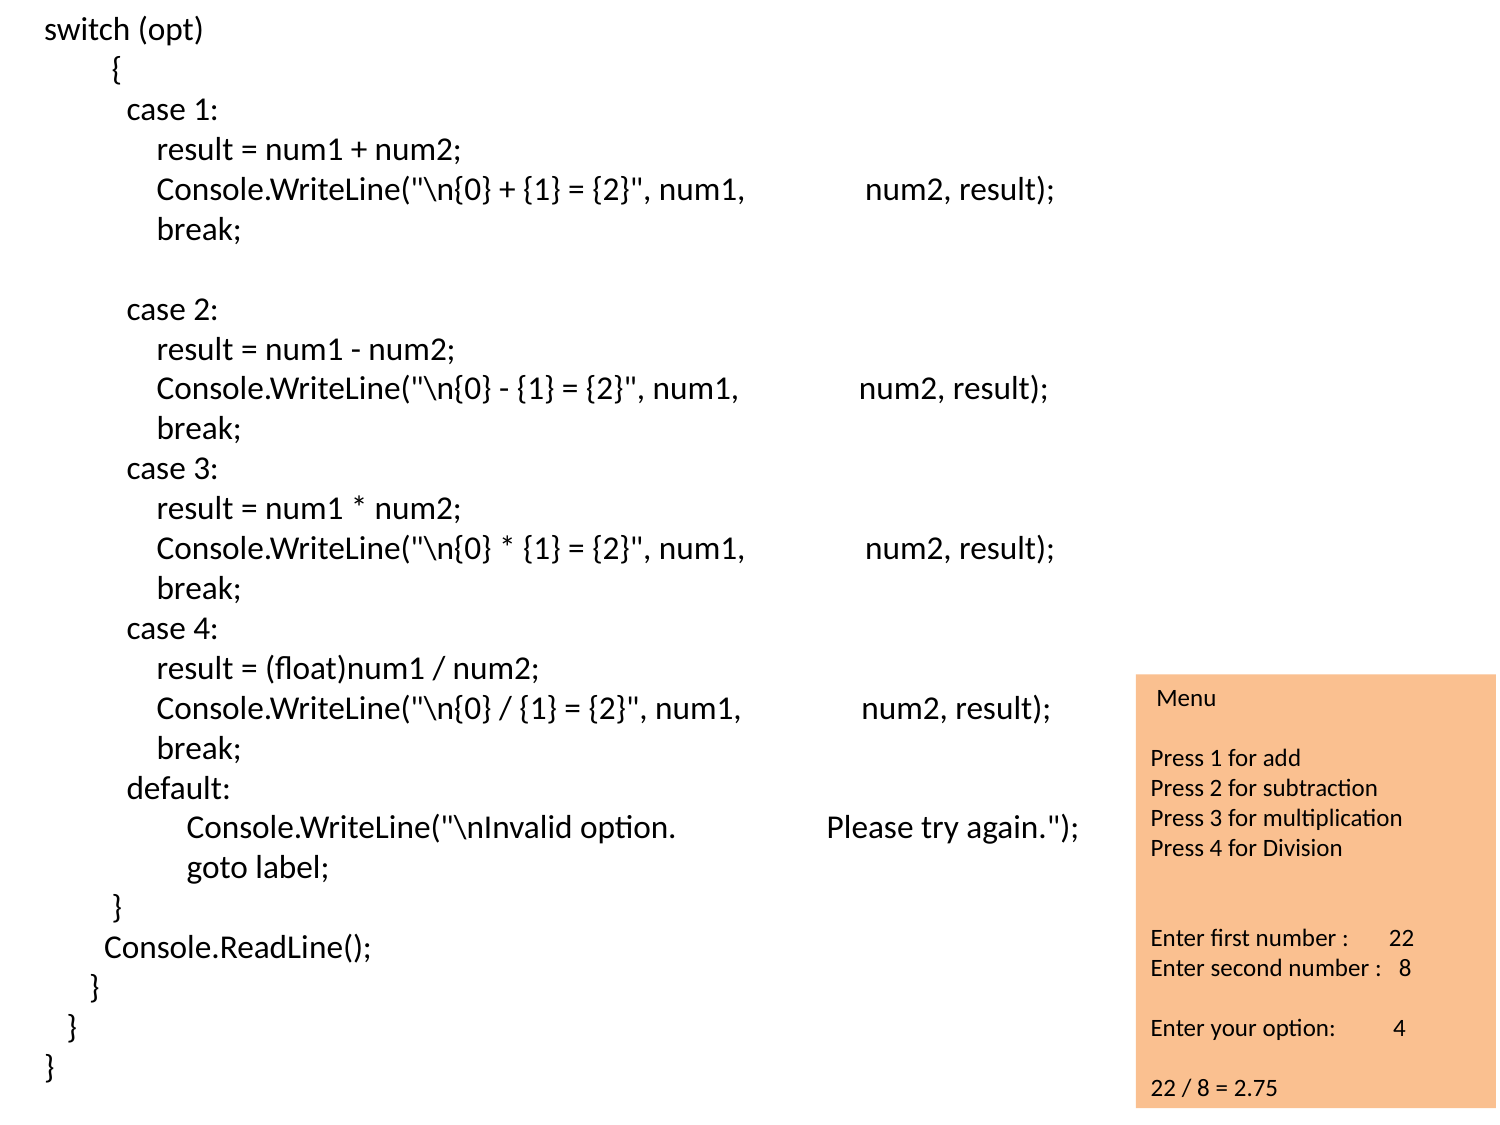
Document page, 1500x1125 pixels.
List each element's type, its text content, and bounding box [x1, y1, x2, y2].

text_box Menu Press 1 for add Press 2 for subtraction Press 3 for multiplication Press 4 for Division Enter first number : 22 Enter second number : 8 Enter your option: 4 22 / 8 = 2.75 [1135, 674, 1496, 1109]
text_box switch (opt) { case 1: result = num1 + num2; Console.WriteLine("\n{0} + {1} = {2}", num1, num2, result); break; case 2: result = num1 - num2; Console.WriteLine("\n{0} - {1} = {2}", num1, num2, result); break; case 3: result = num1 * num2; Console.WriteLine("\n{0} * {1} = {2}", num1, num2, result); break; case 4: result = (float)num1 / num2; Console.WriteLine("\n{0} / {1} = {2}", num1, num2, result); break; default: Console.WriteLine("\nInvalid option. Please try again."); goto label; } Console.ReadLine(); } } } [29, 0, 1400, 1093]
